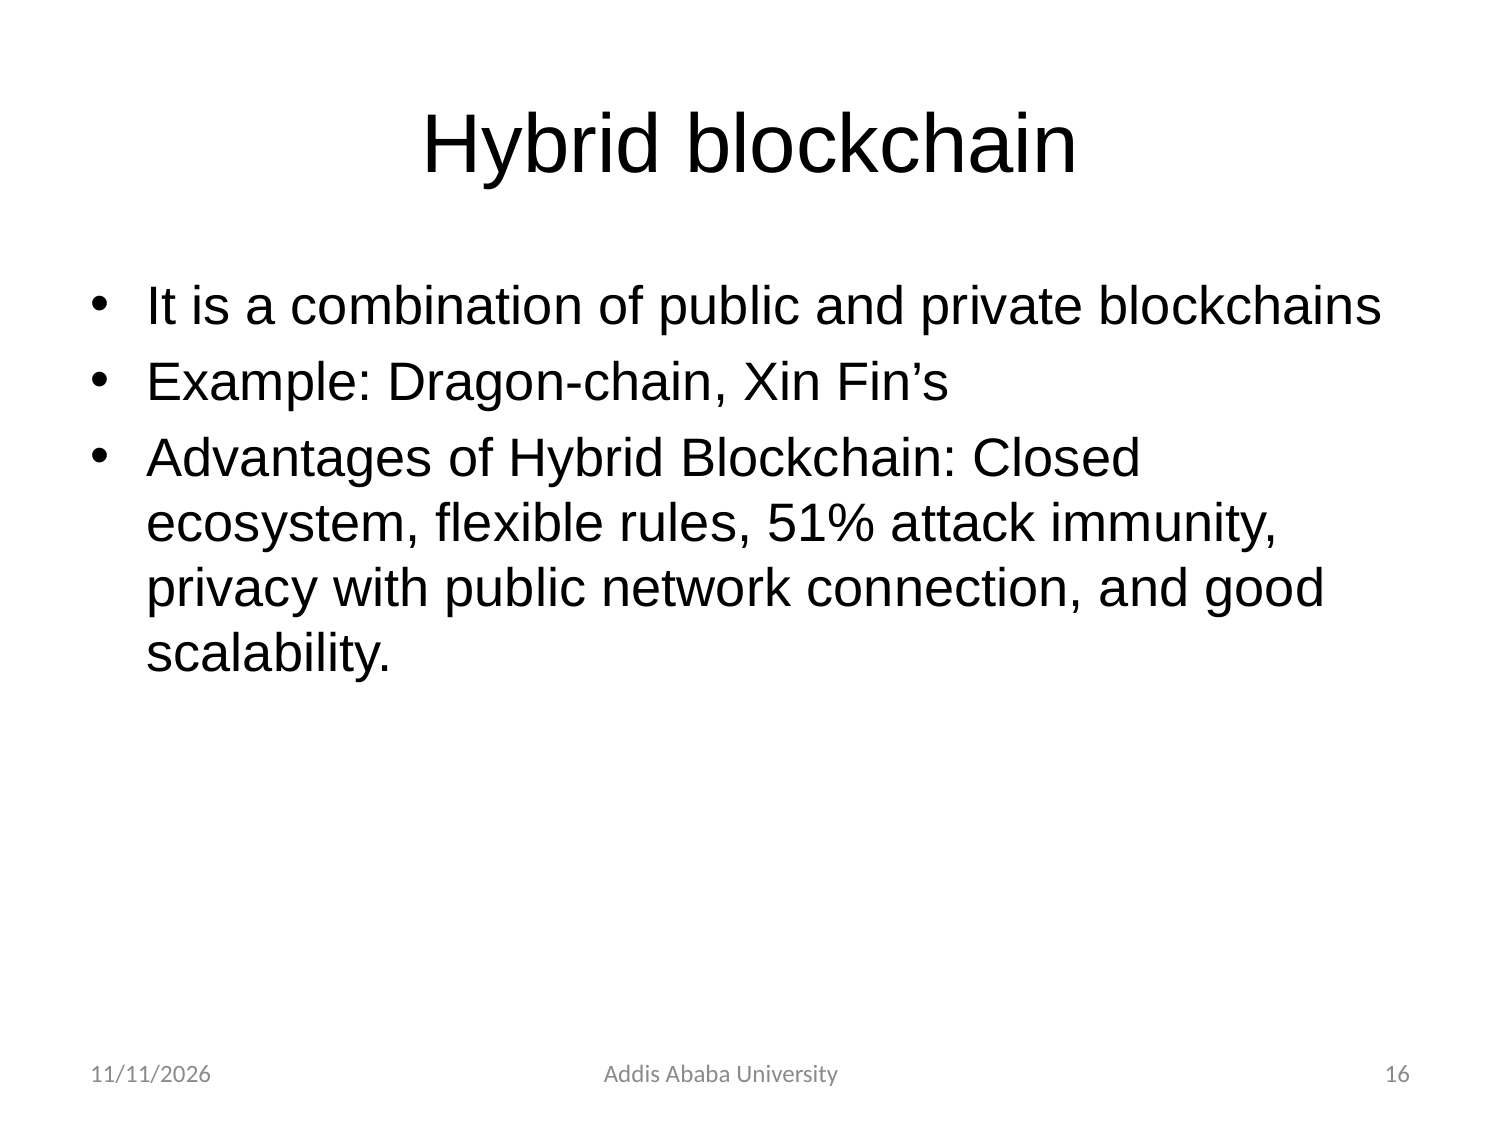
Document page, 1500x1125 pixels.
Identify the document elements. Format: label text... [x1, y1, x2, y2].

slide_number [75, 1042, 425, 1103]
title Hybrid blockchain [75, 45, 1425, 233]
list It is a combination of public and private blockchains Example: Dragon-chain, Xin Fin’s Advantages of Hybrid Blockchain: Closed ecosystem, flexible rules, 51% attack immunity, privacy with public network connection, and good scalability. [75, 262, 1425, 1005]
footer Addis Ababa University [512, 1042, 988, 1103]
slide_number 16 [1074, 1042, 1425, 1103]
